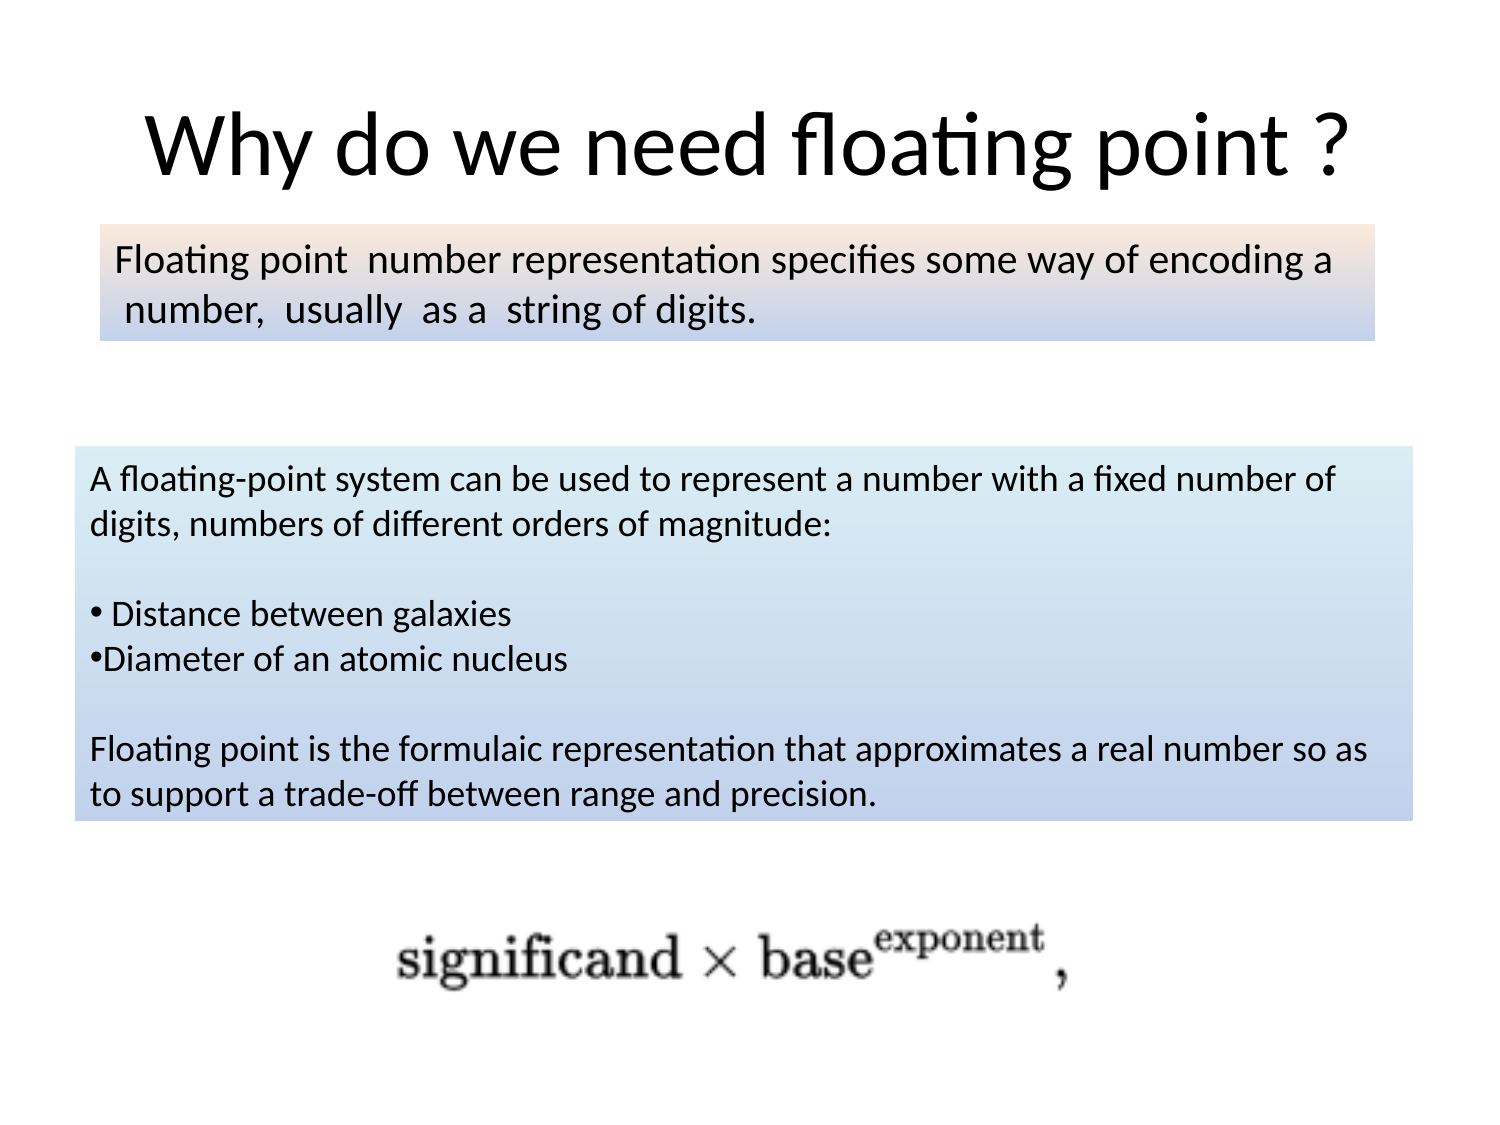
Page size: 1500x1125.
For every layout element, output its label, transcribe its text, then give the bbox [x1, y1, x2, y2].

text_box A floating-point system can be used to represent a number with a fixed number of digits, numbers of different orders of magnitude: Distance between galaxies Diameter of an atomic nucleus Floating point is the formulaic representation that approximates a real number so as to support a trade-off between range and precision. [74, 446, 1413, 821]
picture [299, 887, 1143, 1038]
text_box Floating point number representation specifies some way of encoding a number, usually as a string of digits. [99, 224, 1375, 341]
title Why do we need floating point ? [75, 45, 1425, 233]
